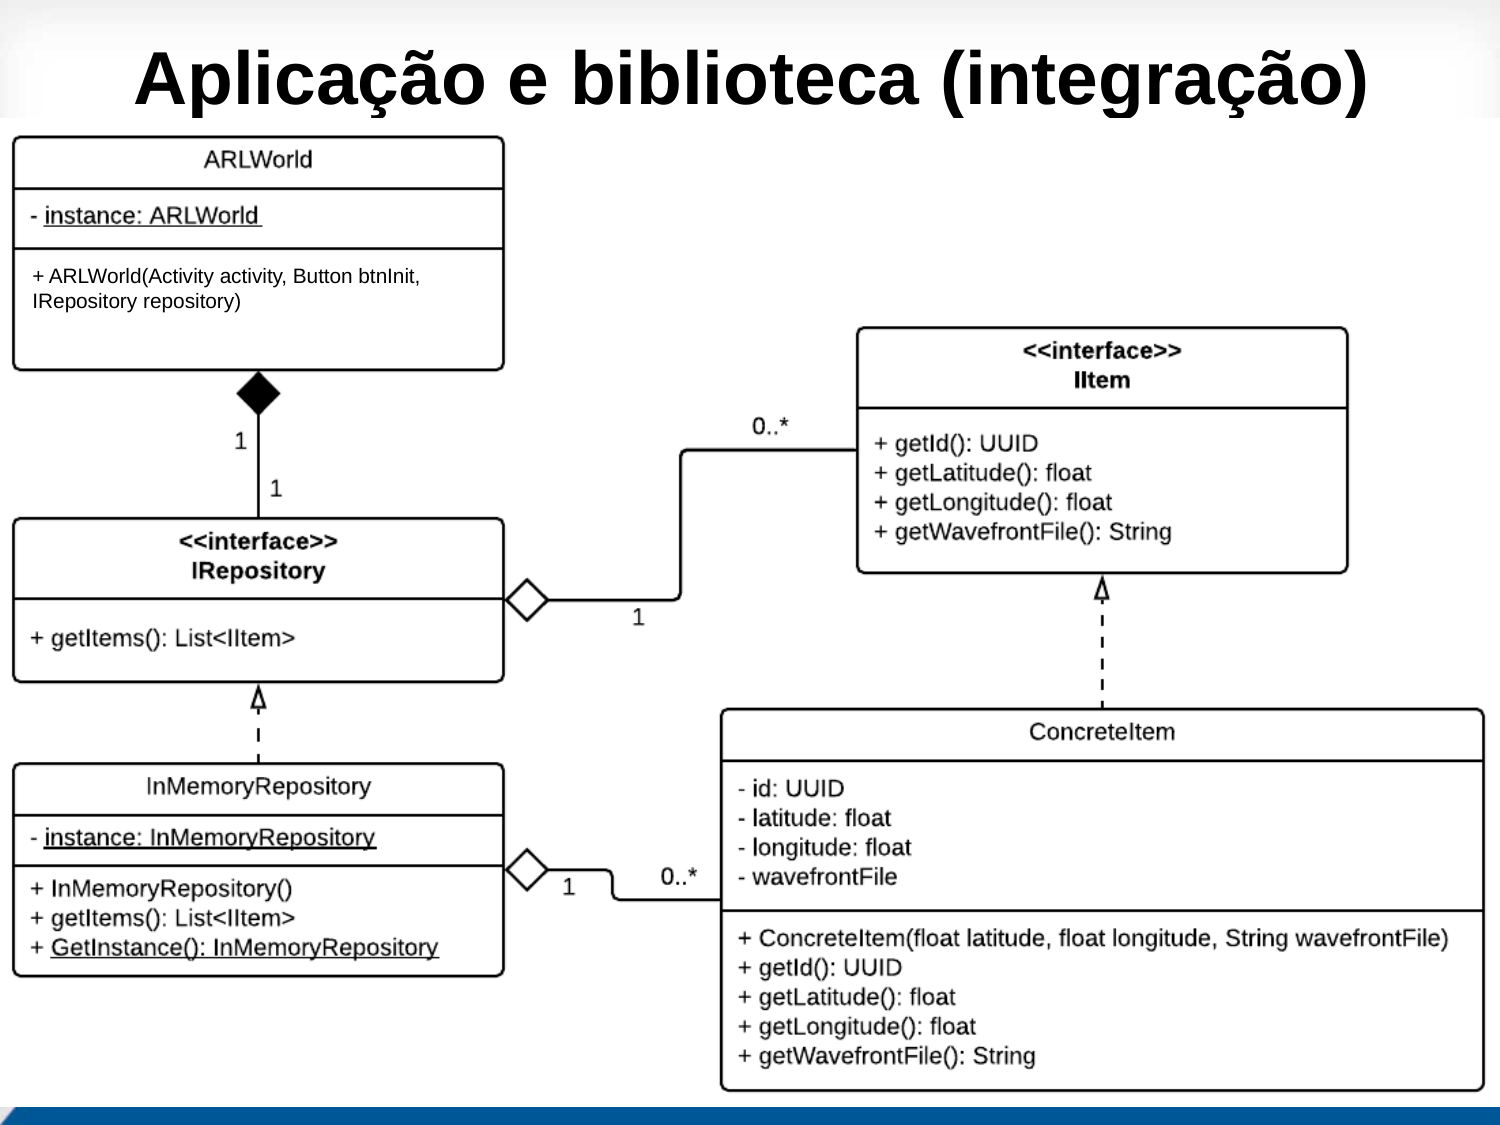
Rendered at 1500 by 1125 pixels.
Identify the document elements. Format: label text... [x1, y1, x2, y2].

picture [0, 0, 1500, 1125]
title Aplicação e biblioteca (integração) [76, 30, 1427, 116]
